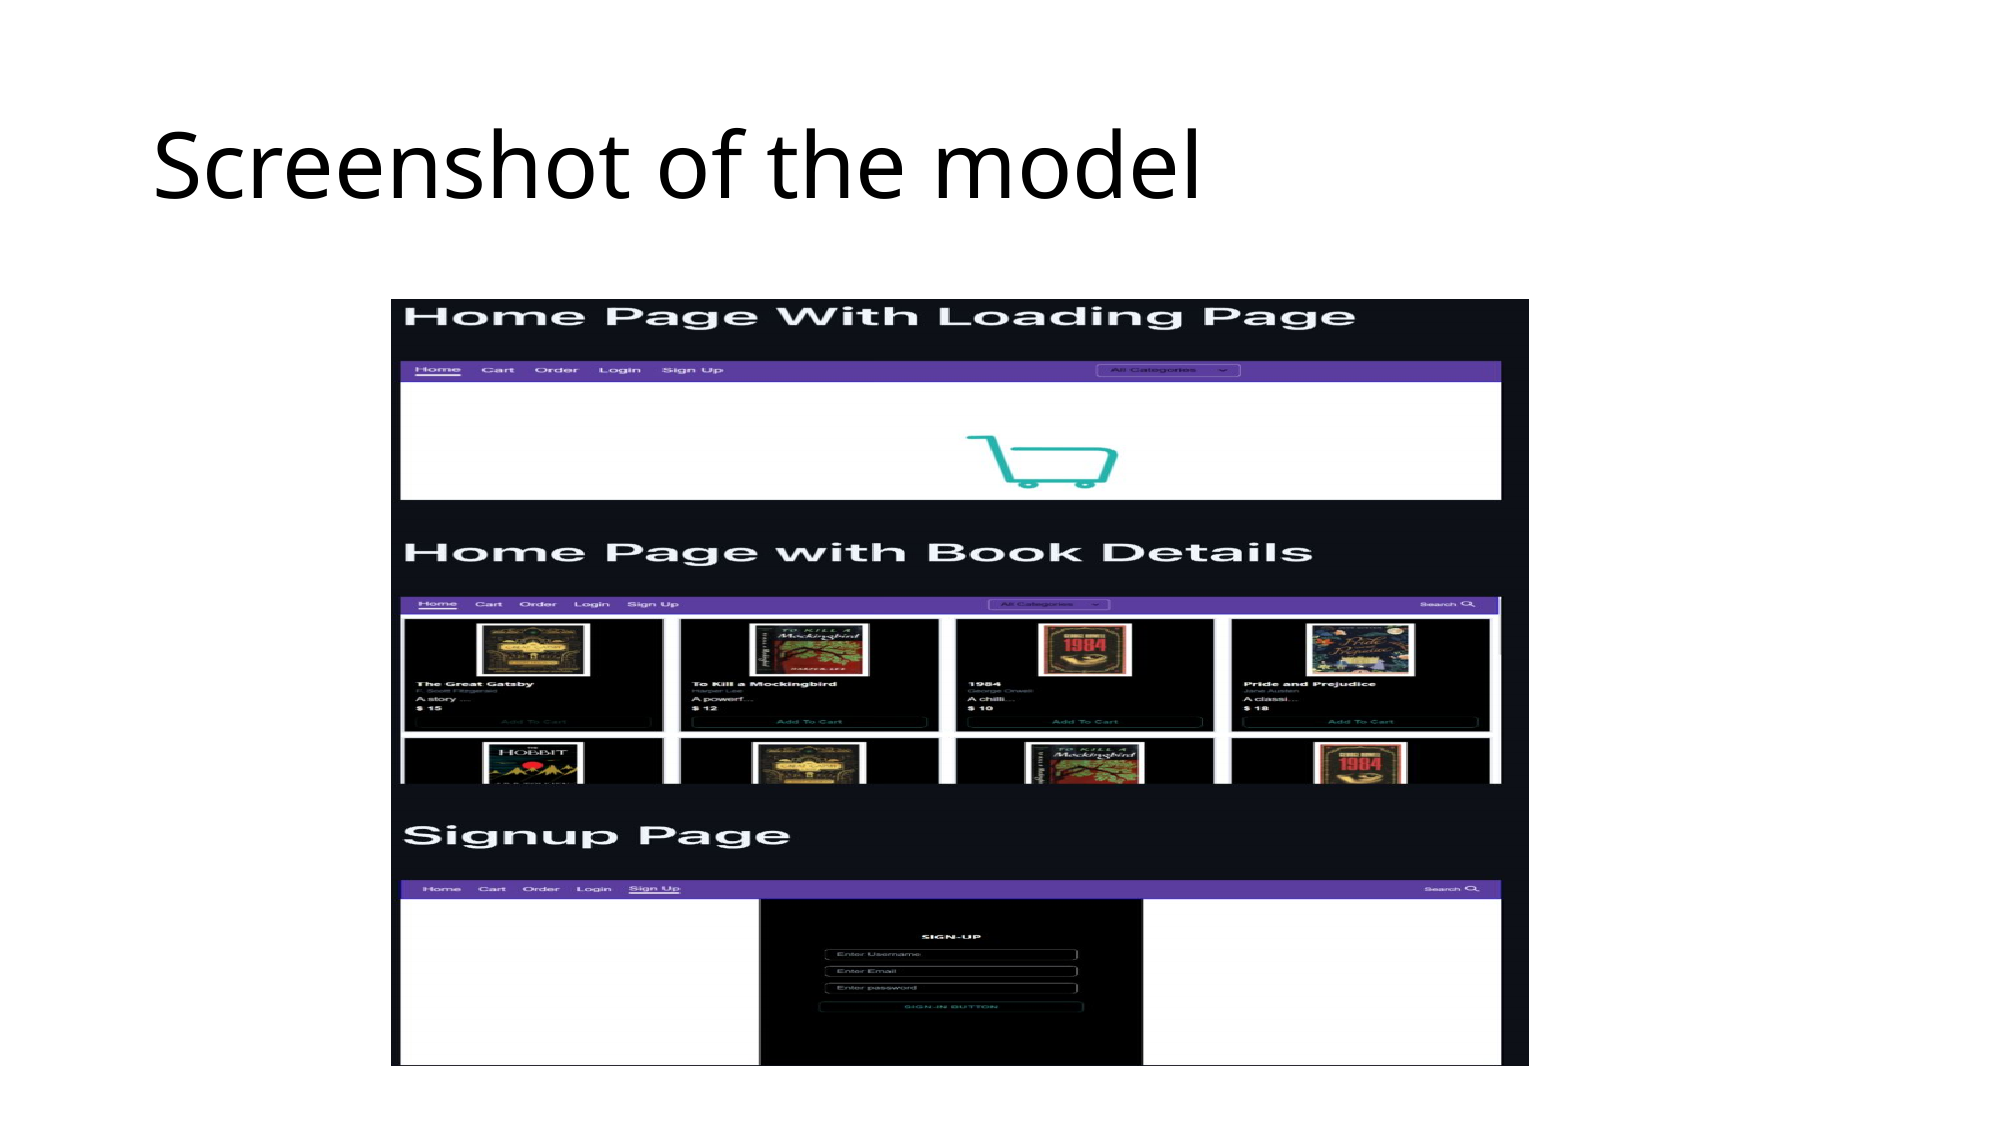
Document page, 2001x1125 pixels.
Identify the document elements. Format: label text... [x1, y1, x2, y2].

title Screenshot of the model [137, 59, 1863, 278]
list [390, 298, 1529, 1066]
